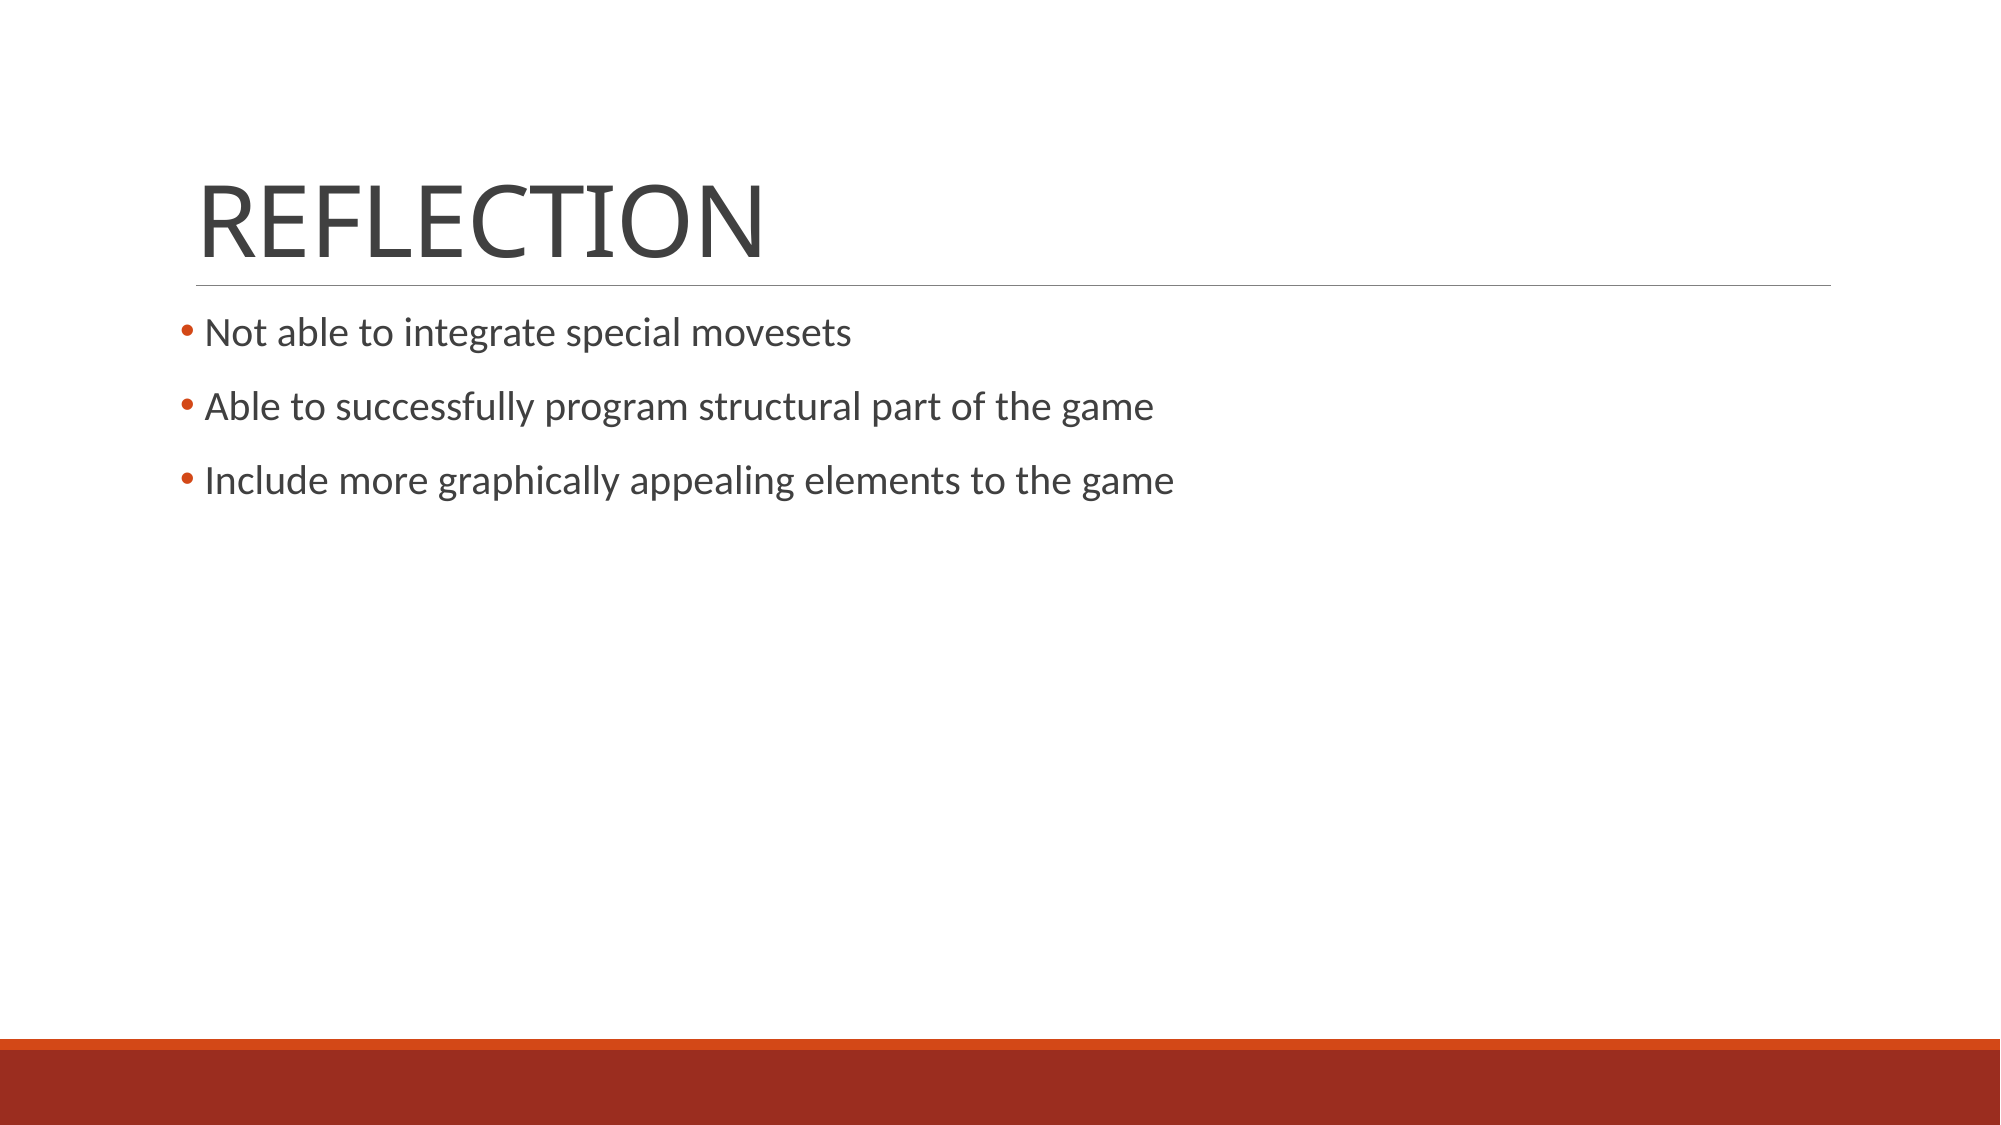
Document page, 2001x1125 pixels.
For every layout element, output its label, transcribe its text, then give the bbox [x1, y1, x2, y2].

list Not able to integrate special movesets Able to successfully program structural part of the game Include more graphically appealing elements to the game [180, 302, 1830, 963]
title REFLECTION [180, 47, 1830, 285]
